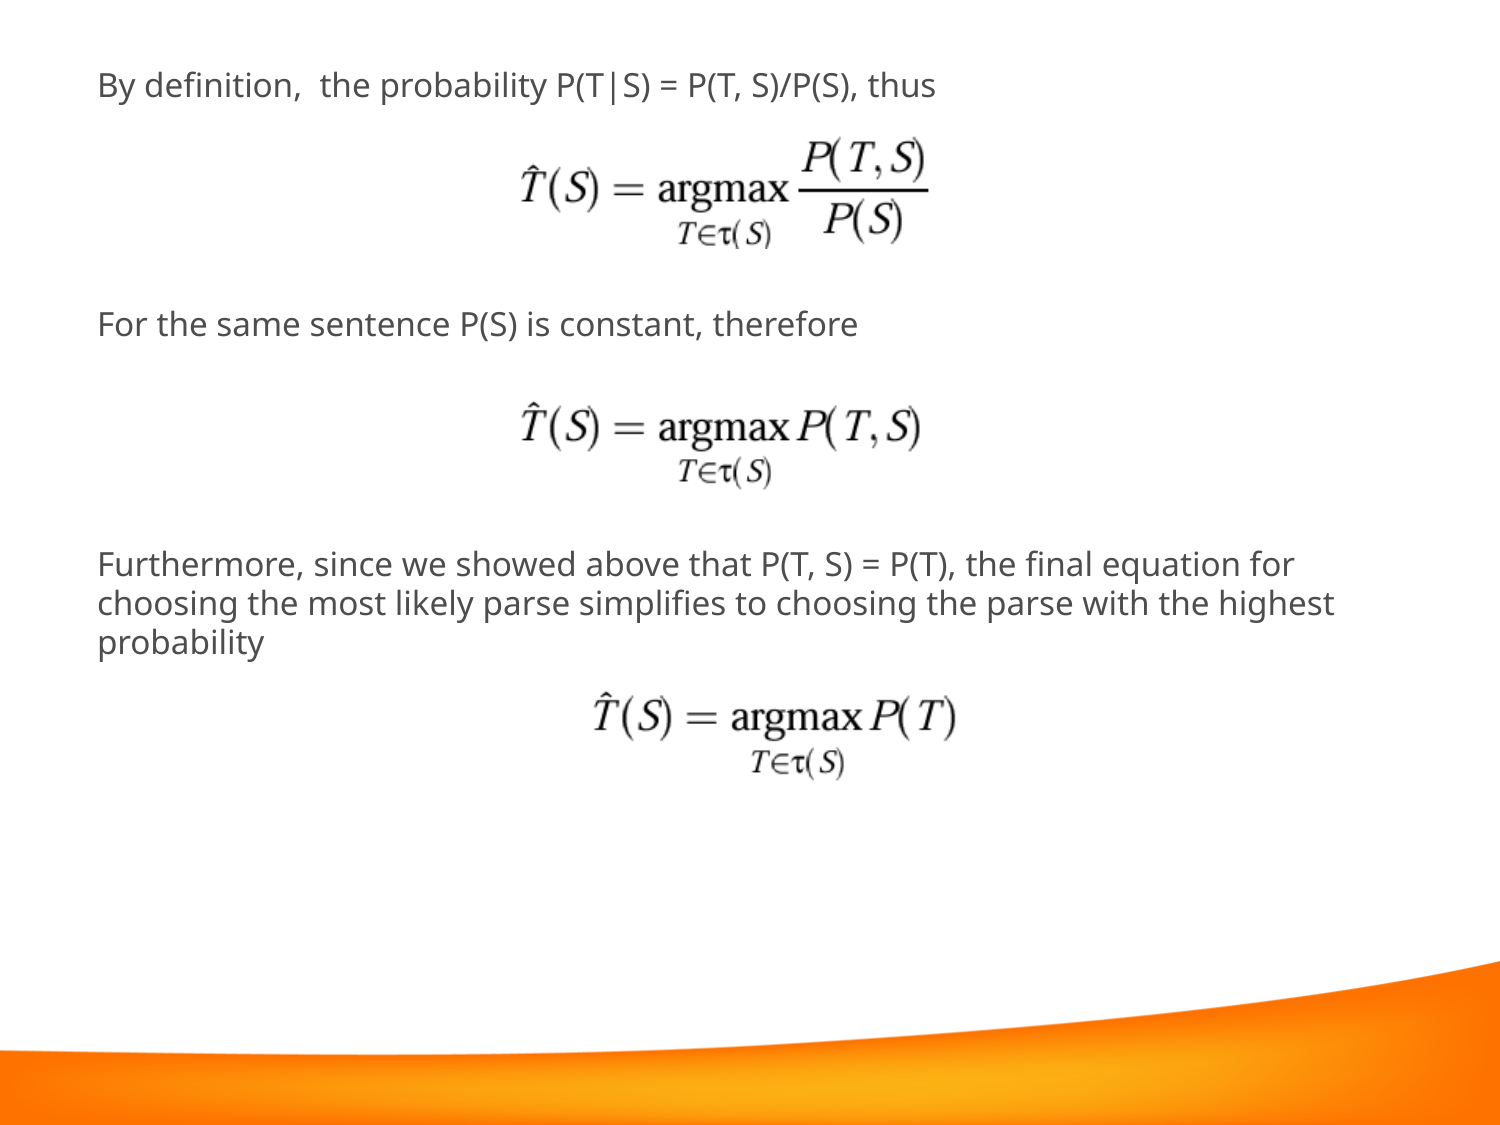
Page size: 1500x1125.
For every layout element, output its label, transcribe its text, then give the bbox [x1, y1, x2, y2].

picture [508, 382, 937, 496]
picture [509, 134, 949, 250]
list By definition, the probability P(T|S) = P(T, S)/P(S), thus For the same sentence P(S) is constant, therefore Furthermore, since we showed above that P(T, S) = P(T), the final equation for choosing the most likely parse simplifies to choosing the parse with the highest probability [78, 65, 1397, 731]
picture [574, 672, 971, 790]
picture [0, 961, 1500, 1125]
